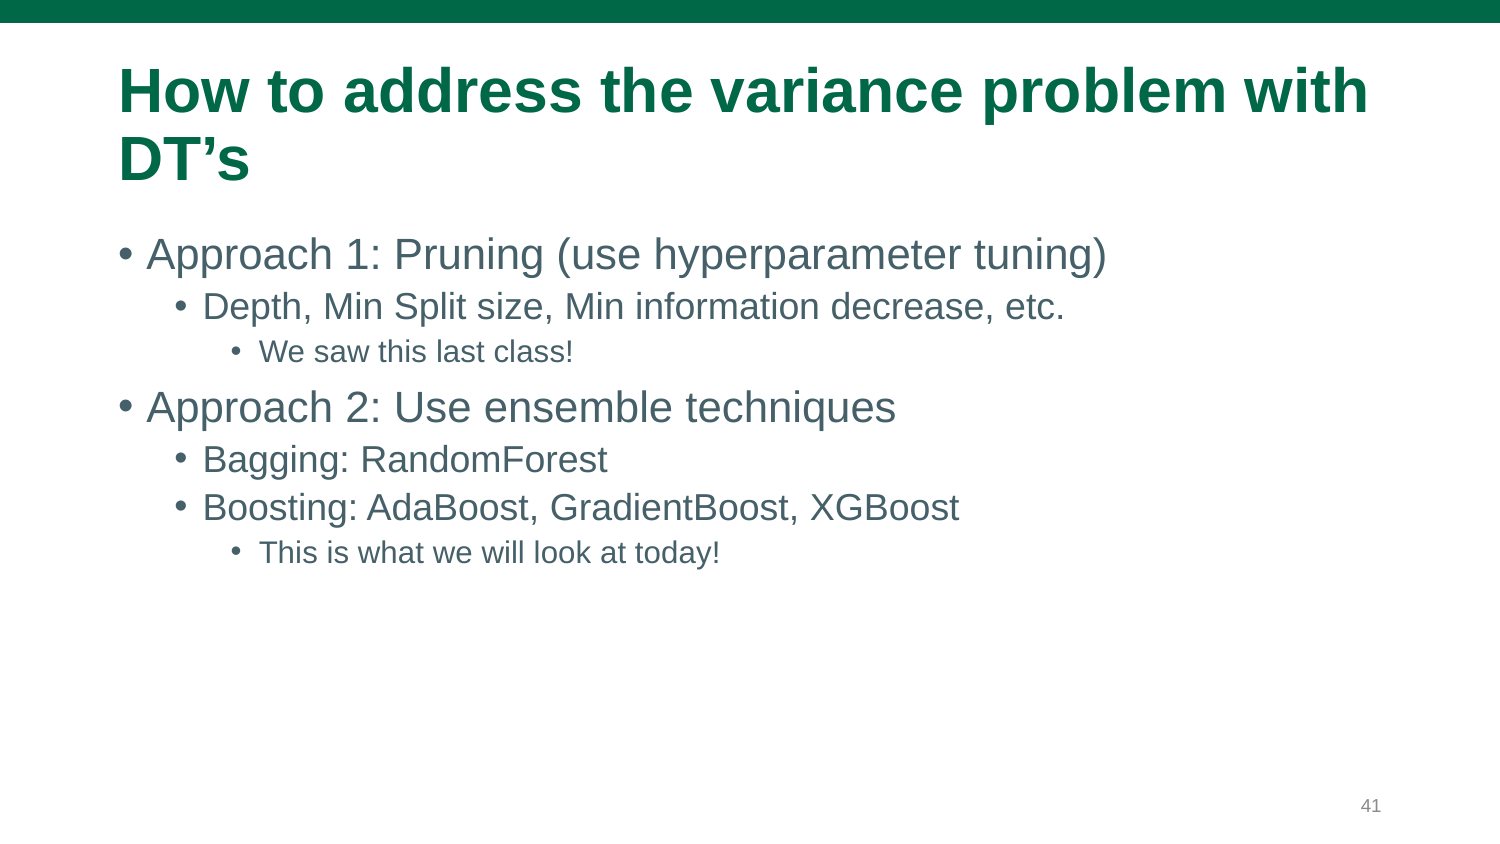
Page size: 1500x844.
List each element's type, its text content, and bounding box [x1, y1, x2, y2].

title How to address the variance problem with DT’s [103, 44, 1397, 208]
slide_number 41 [1059, 782, 1397, 827]
list Approach 1: Pruning (use hyperparameter tuning) Depth, Min Split size, Min information decrease, etc. We saw this last class! Approach 2: Use ensemble techniques Bagging: RandomForest Boosting: AdaBoost, GradientBoost, XGBoost This is what we will look at today! [103, 224, 1397, 760]
